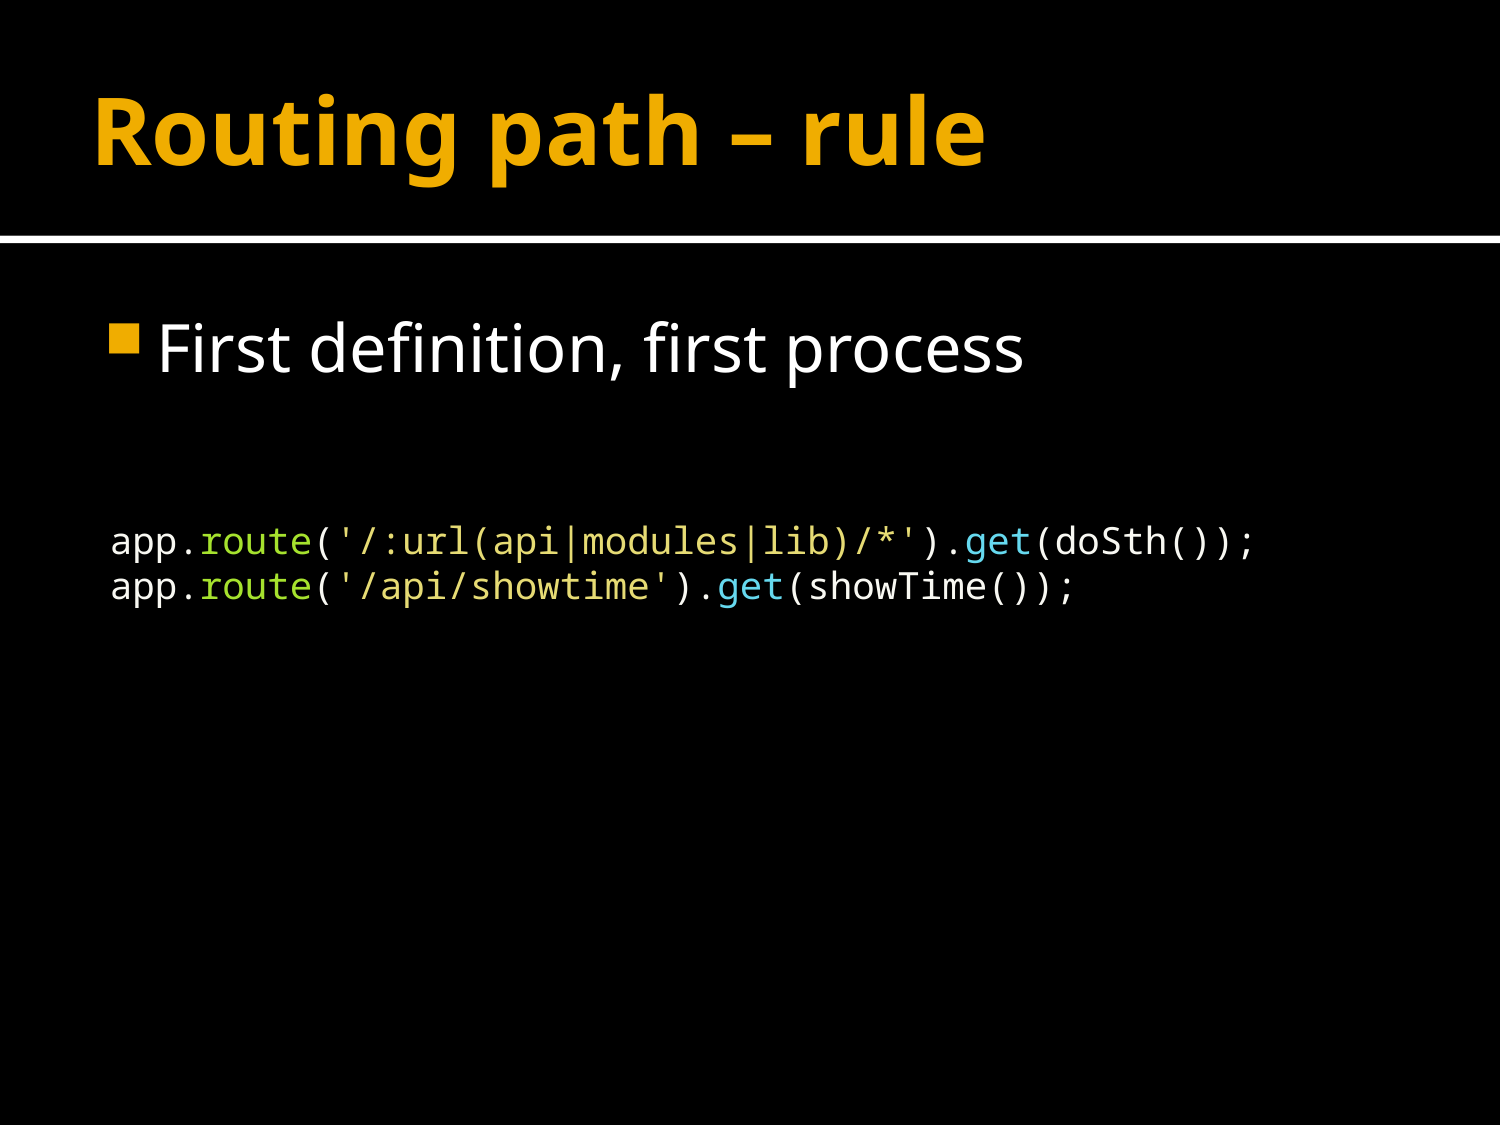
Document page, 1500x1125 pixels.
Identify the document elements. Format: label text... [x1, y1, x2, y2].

title Routing path – rule [75, 25, 1425, 231]
list First definition, first process [75, 291, 1425, 1050]
text_box app.route('/:url(api|modules|lib)/*').get(doSth()); app.route('/api/showtime').get(showTime()); [95, 509, 1500, 660]
